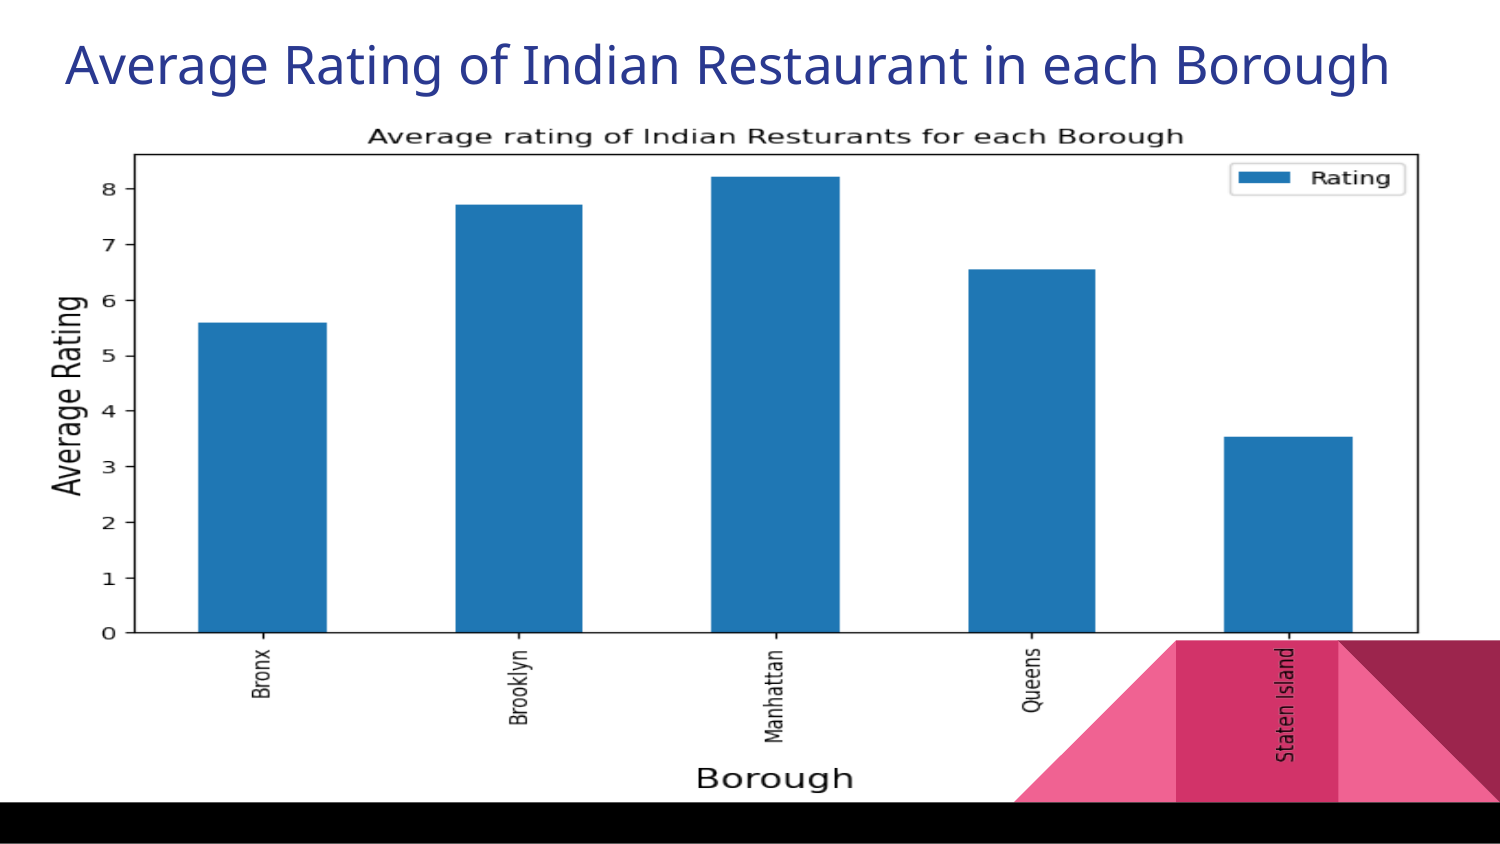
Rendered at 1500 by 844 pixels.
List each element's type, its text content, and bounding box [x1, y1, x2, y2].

text_box Average Rating of Indian Restaurant in each Borough [51, 16, 1449, 117]
picture [35, 116, 1434, 807]
